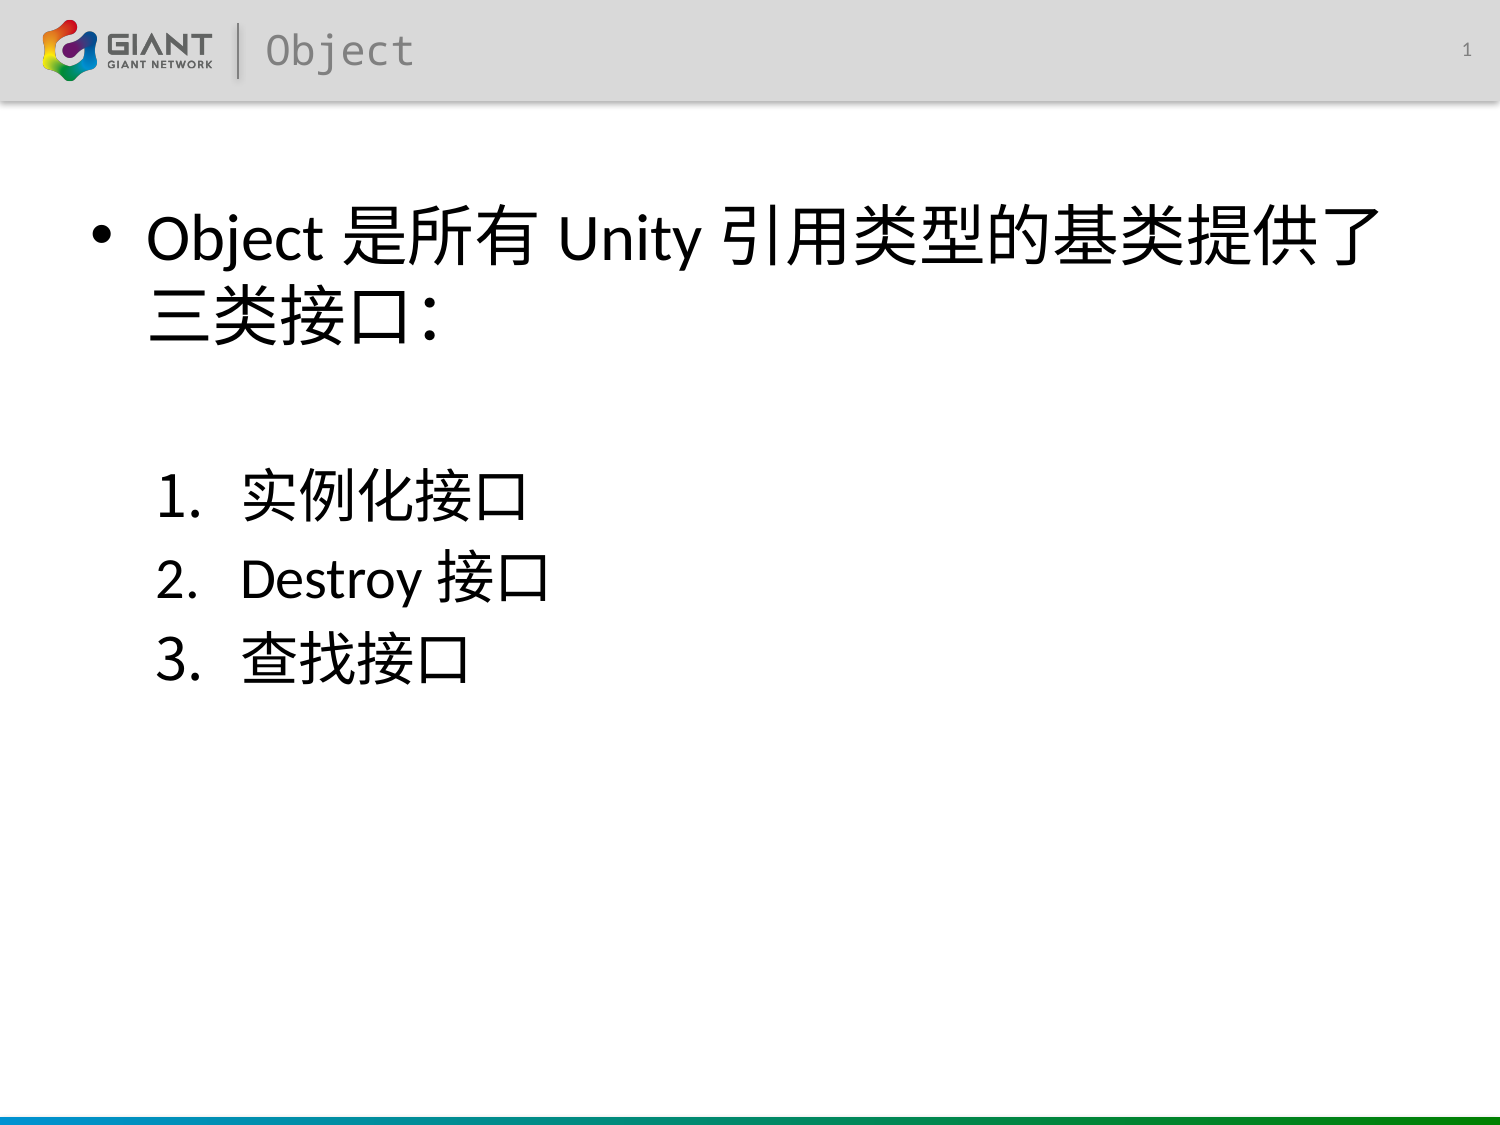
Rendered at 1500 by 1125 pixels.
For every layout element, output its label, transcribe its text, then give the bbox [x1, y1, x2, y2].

text_box Object [250, 16, 1232, 82]
picture [32, 9, 223, 92]
text_box 1 [1446, 27, 1483, 68]
list Object是所有Unity引用类型的基类提供了三类接口： 实例化接口 Destroy接口 查找接口 [75, 186, 1425, 1005]
